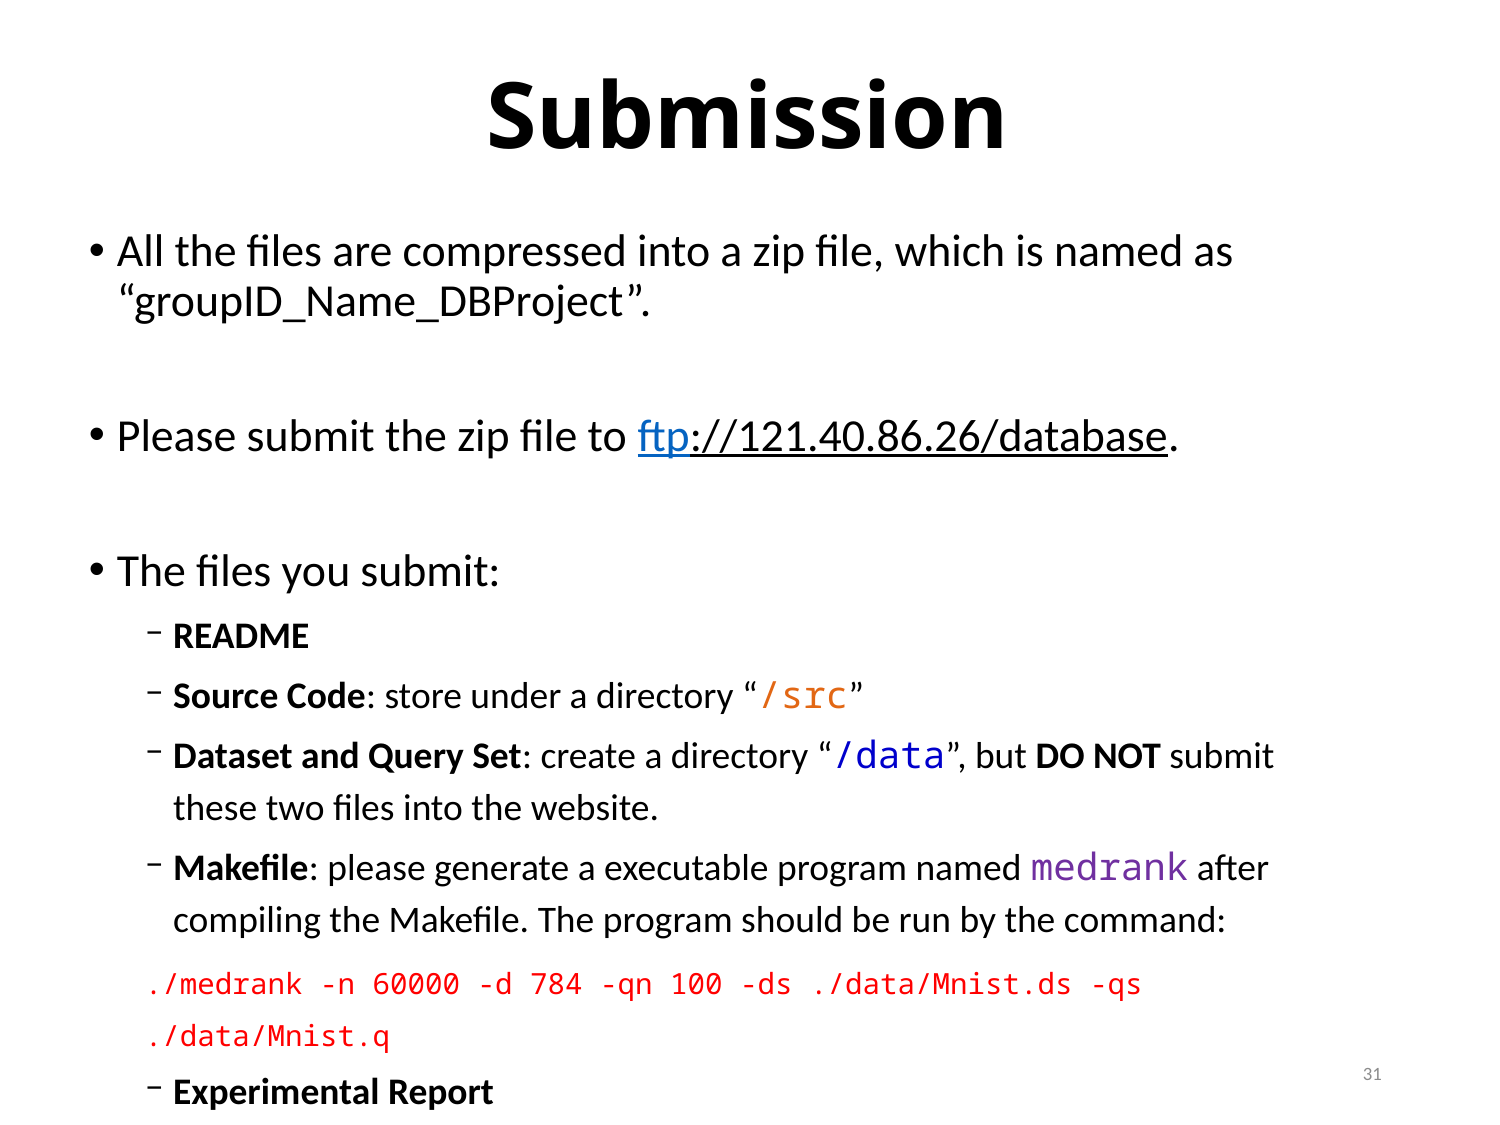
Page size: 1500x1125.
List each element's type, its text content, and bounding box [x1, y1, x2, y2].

slide_number 31 [1059, 1042, 1397, 1103]
title Submission [73, 37, 1422, 200]
list All the files are compressed into a zip file, which is named as “groupID_Name_DBProject”. Please submit the zip file to ftp://121.40.86.26/database. The files you submit: README Source Code: store under a directory “/src” Dataset and Query Set: create a directory “/data”, but DO NOT submit these two files into the website. Makefile: please generate a executable program named medrank after compiling the Makefile. The program should be run by the command: ./medrank -n 60000 -d 784 -qn 100 -ds ./data/Mnist.ds -qs ./data/Mnist.q Experimental Report [73, 219, 1376, 1043]
